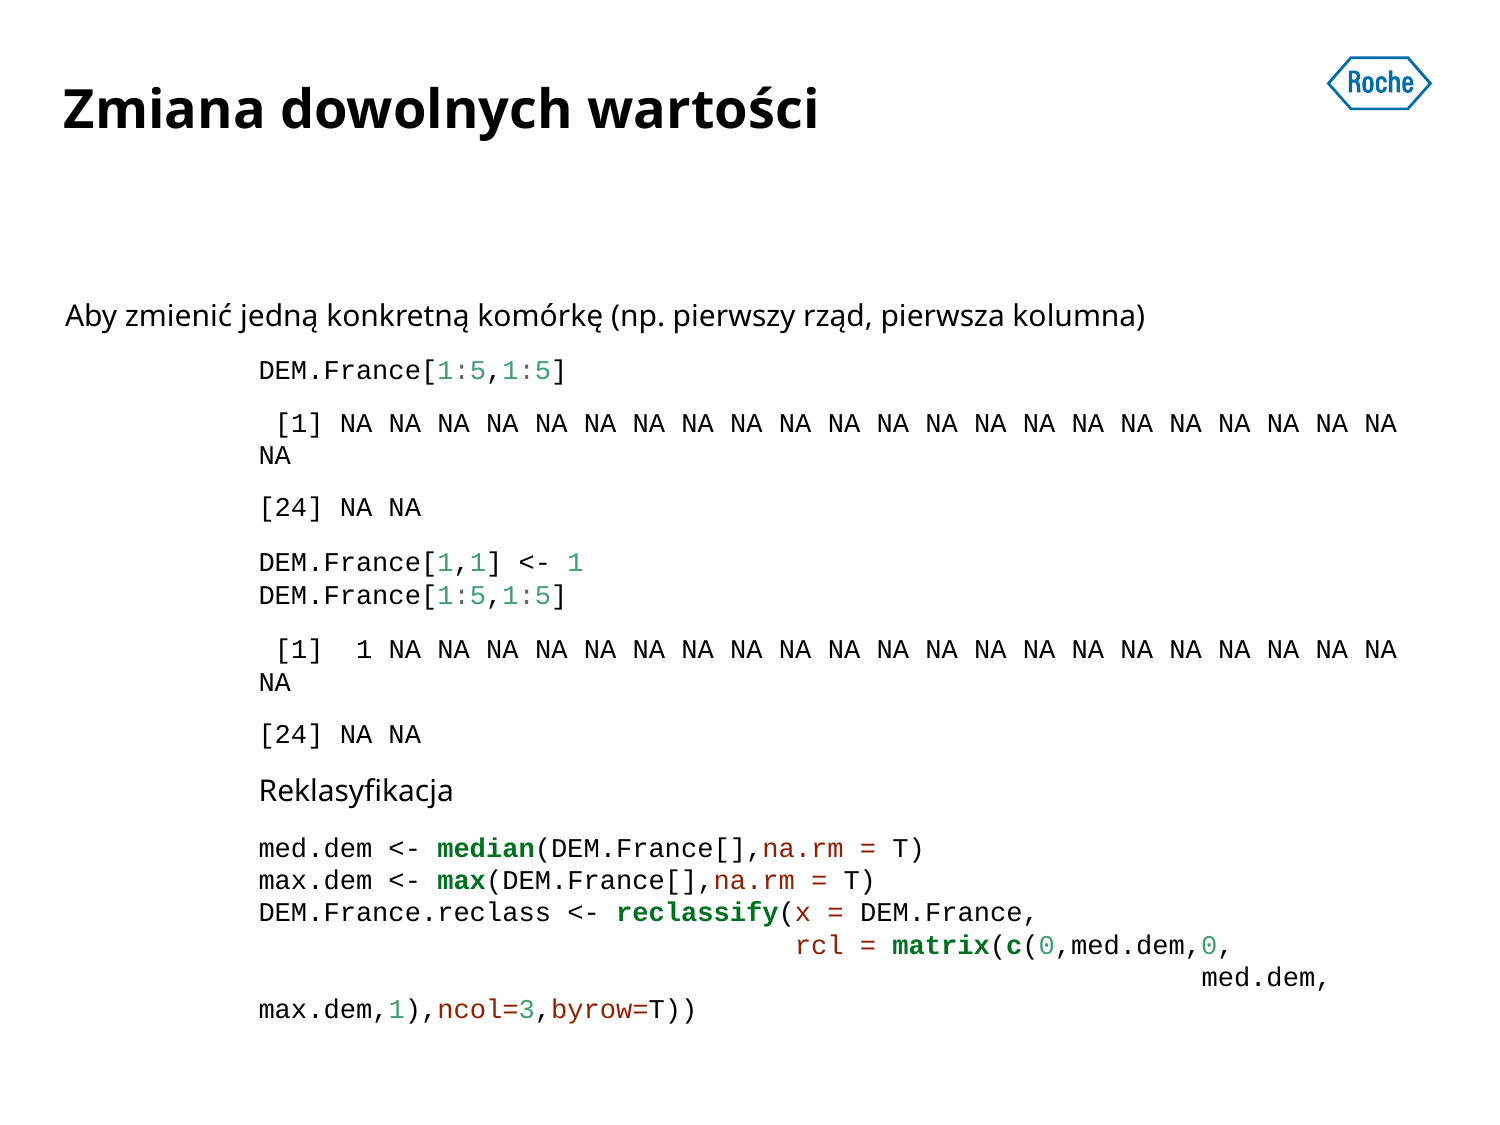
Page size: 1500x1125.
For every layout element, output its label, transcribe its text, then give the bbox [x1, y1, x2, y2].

text_box Zmiana dowolnych wartości [63, 74, 1272, 289]
text_box Aby zmienić jedną konkretną komórkę (np. pierwszy rząd, pierwsza kolumna) DEM.France[1:5,1:5] [1] NA NA NA NA NA NA NA NA NA NA NA NA NA NA NA NA NA NA NA NA NA NA NA [24] NA NA DEM.France[1,1] <- 1 DEM.France[1:5,1:5] [1] 1 NA NA NA NA NA NA NA NA NA NA NA NA NA NA NA NA NA NA NA NA NA NA [24] NA NA Reklasyfikacja med.dem <- median(DEM.France[],na.rm = T) max.dem <- max(DEM.France[],na.rm = T) DEM.France.reclass <- reclassify(x = DEM.France, rcl = matrix(c(0,med.dem,0, med.dem, max.dem,1),ncol=3,byrow=T)) [65, 296, 1436, 1030]
